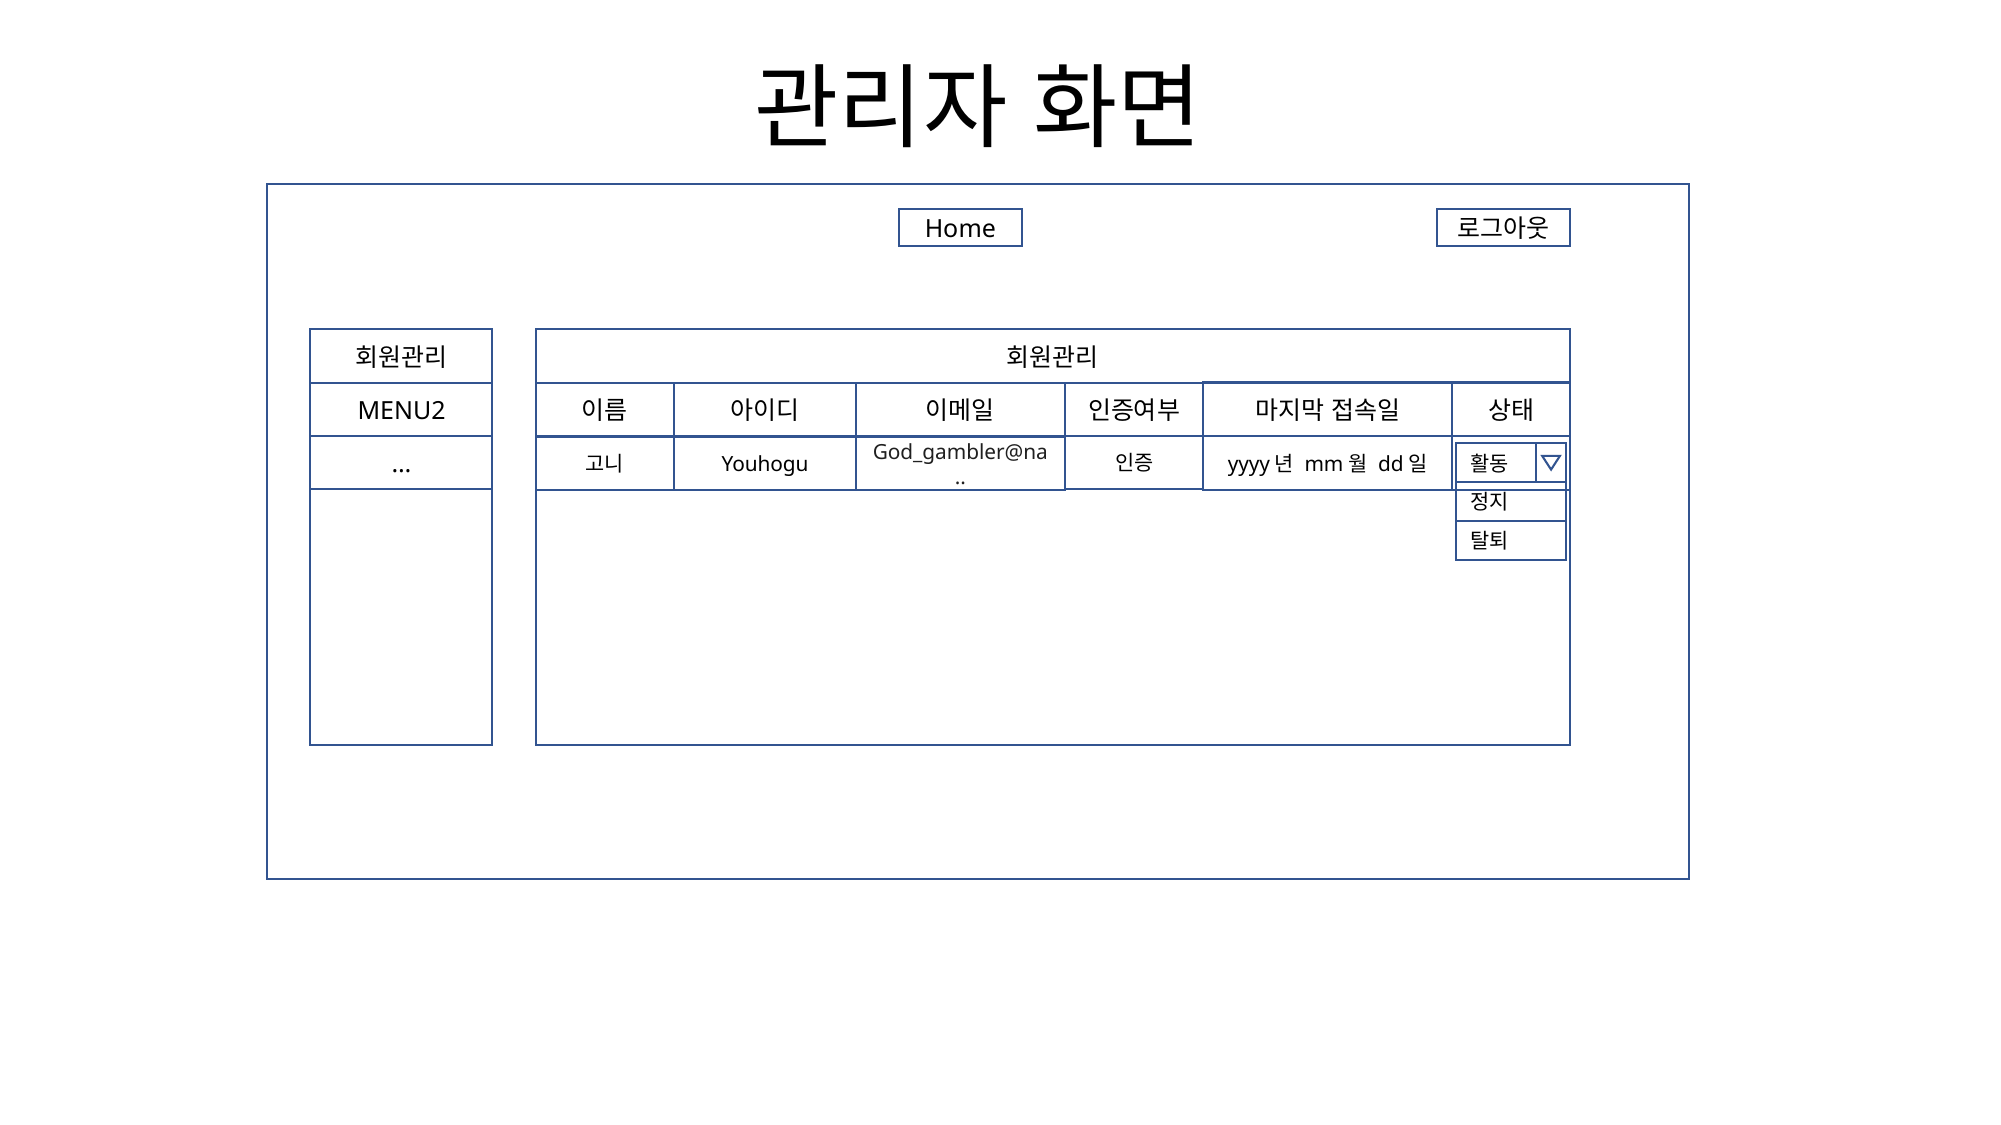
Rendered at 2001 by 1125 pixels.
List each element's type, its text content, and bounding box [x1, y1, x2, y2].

title 관리자 화면 [115, 1, 1841, 220]
text_box Youhogu [673, 436, 855, 491]
text_box Home [898, 208, 1023, 247]
text_box 인증여부 [1064, 382, 1202, 435]
text_box 이메일 [855, 382, 1064, 436]
text_box … [309, 435, 493, 490]
text_box [1451, 435, 1571, 491]
text_box 인증 [1064, 435, 1202, 490]
text_box 고니 [535, 436, 673, 491]
text_box 이름 [535, 382, 673, 436]
text_box 회원관리 [309, 328, 493, 382]
text_box [1535, 442, 1567, 483]
text_box God_gambler@na.. [855, 436, 1066, 491]
text_box MENU2 [309, 382, 493, 435]
text_box 탈퇴 [1455, 520, 1567, 561]
text_box 회원관리 [535, 328, 1571, 382]
text_box yyyy년 mm월 dd일 [1202, 435, 1451, 491]
text_box [309, 490, 493, 746]
text_box 마지막 접속일 [1202, 381, 1451, 435]
text_box 정지 [1455, 481, 1567, 520]
text_box [266, 183, 1690, 880]
text_box 로그아웃 [1436, 208, 1571, 247]
text_box 아이디 [673, 382, 855, 436]
text_box 활동 [1455, 442, 1535, 481]
text_box 상태 [1451, 381, 1571, 435]
text_box [535, 490, 1571, 746]
